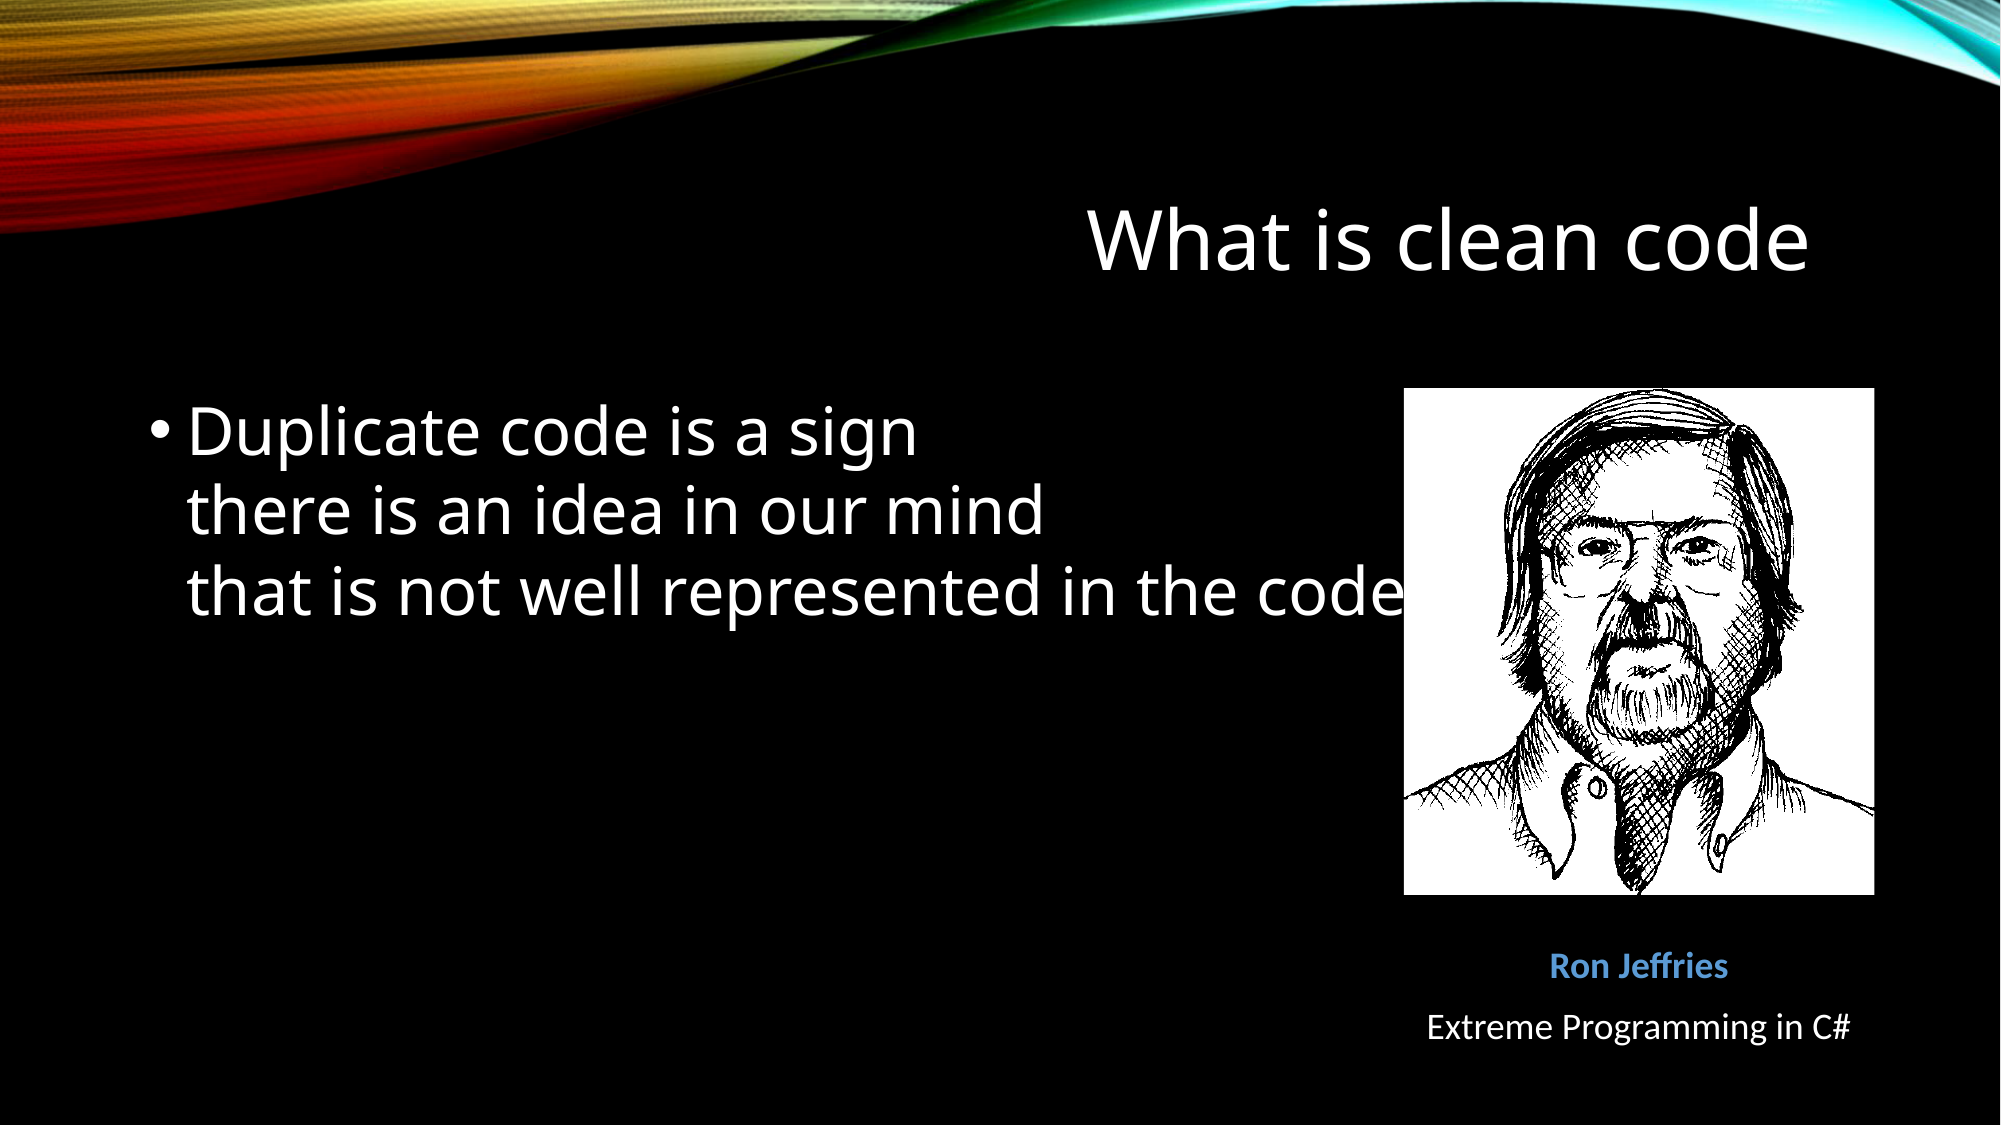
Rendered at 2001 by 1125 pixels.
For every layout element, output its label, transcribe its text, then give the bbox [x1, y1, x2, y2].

picture [1403, 388, 1875, 895]
picture [0, 0, 2000, 237]
text_box Extreme Programming in C# [1411, 994, 1867, 1054]
text_box Duplicate code is a sign there is an idea in our mind that is not well represented in the code [146, 388, 1401, 629]
text_box Ron Jeffries [1534, 933, 1744, 994]
title What is clean code [87, 187, 1875, 376]
